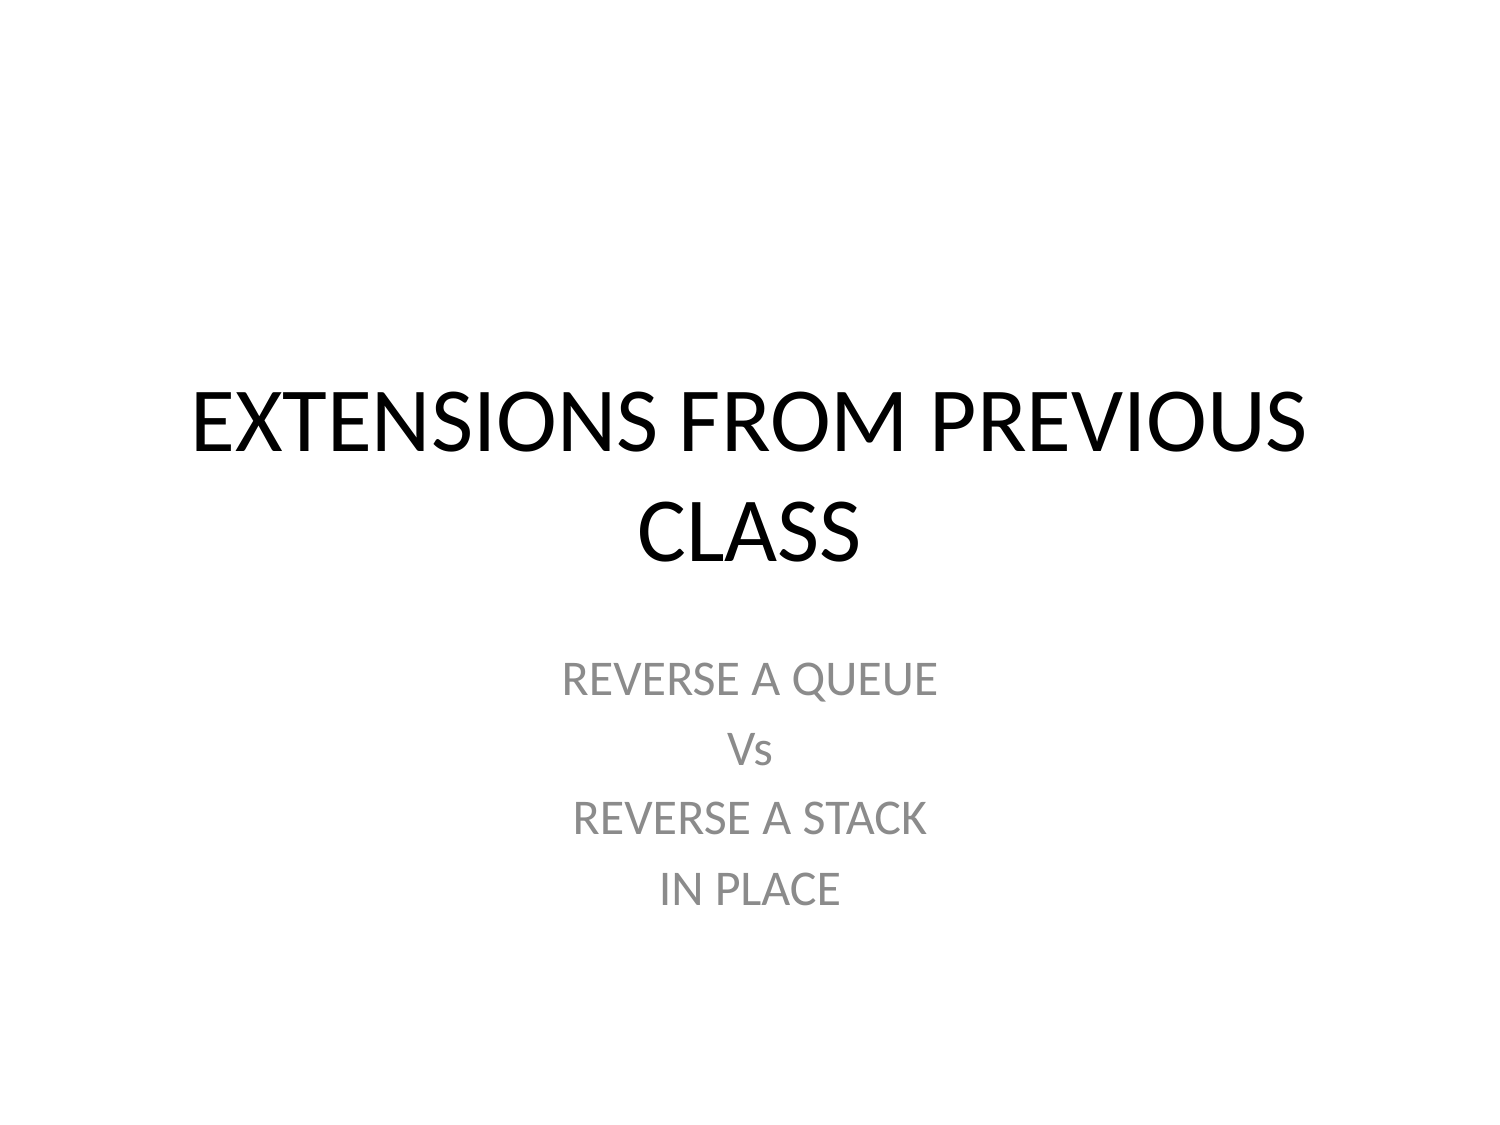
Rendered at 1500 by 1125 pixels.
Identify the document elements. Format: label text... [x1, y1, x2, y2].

title EXTENSIONS FROM PREVIOUS CLASS [112, 349, 1388, 591]
subtitle REVERSE A QUEUE Vs REVERSE A STACK IN PLACE [225, 637, 1275, 925]
